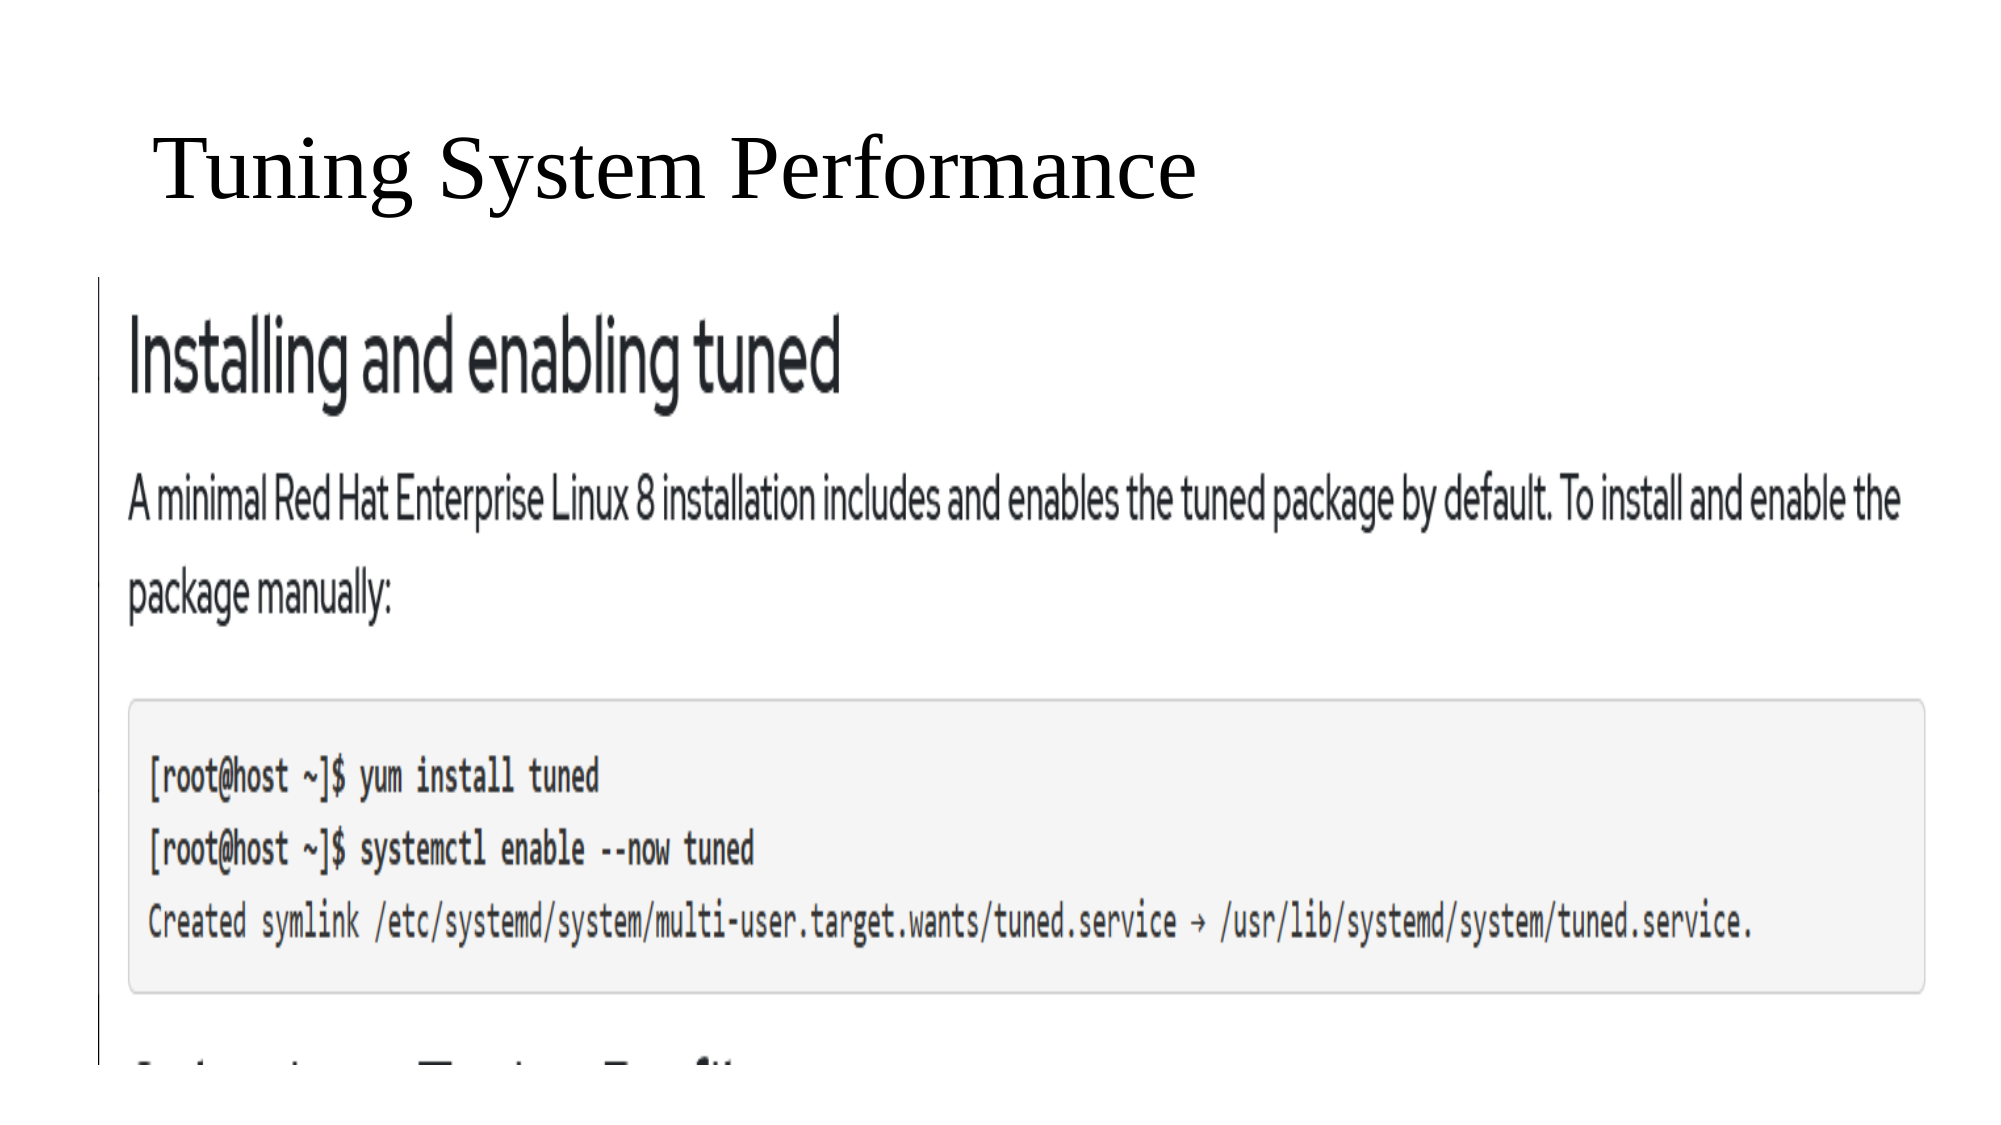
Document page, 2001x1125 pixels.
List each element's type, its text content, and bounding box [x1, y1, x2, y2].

picture [98, 277, 1944, 1066]
title Tuning System Performance [137, 59, 1863, 277]
